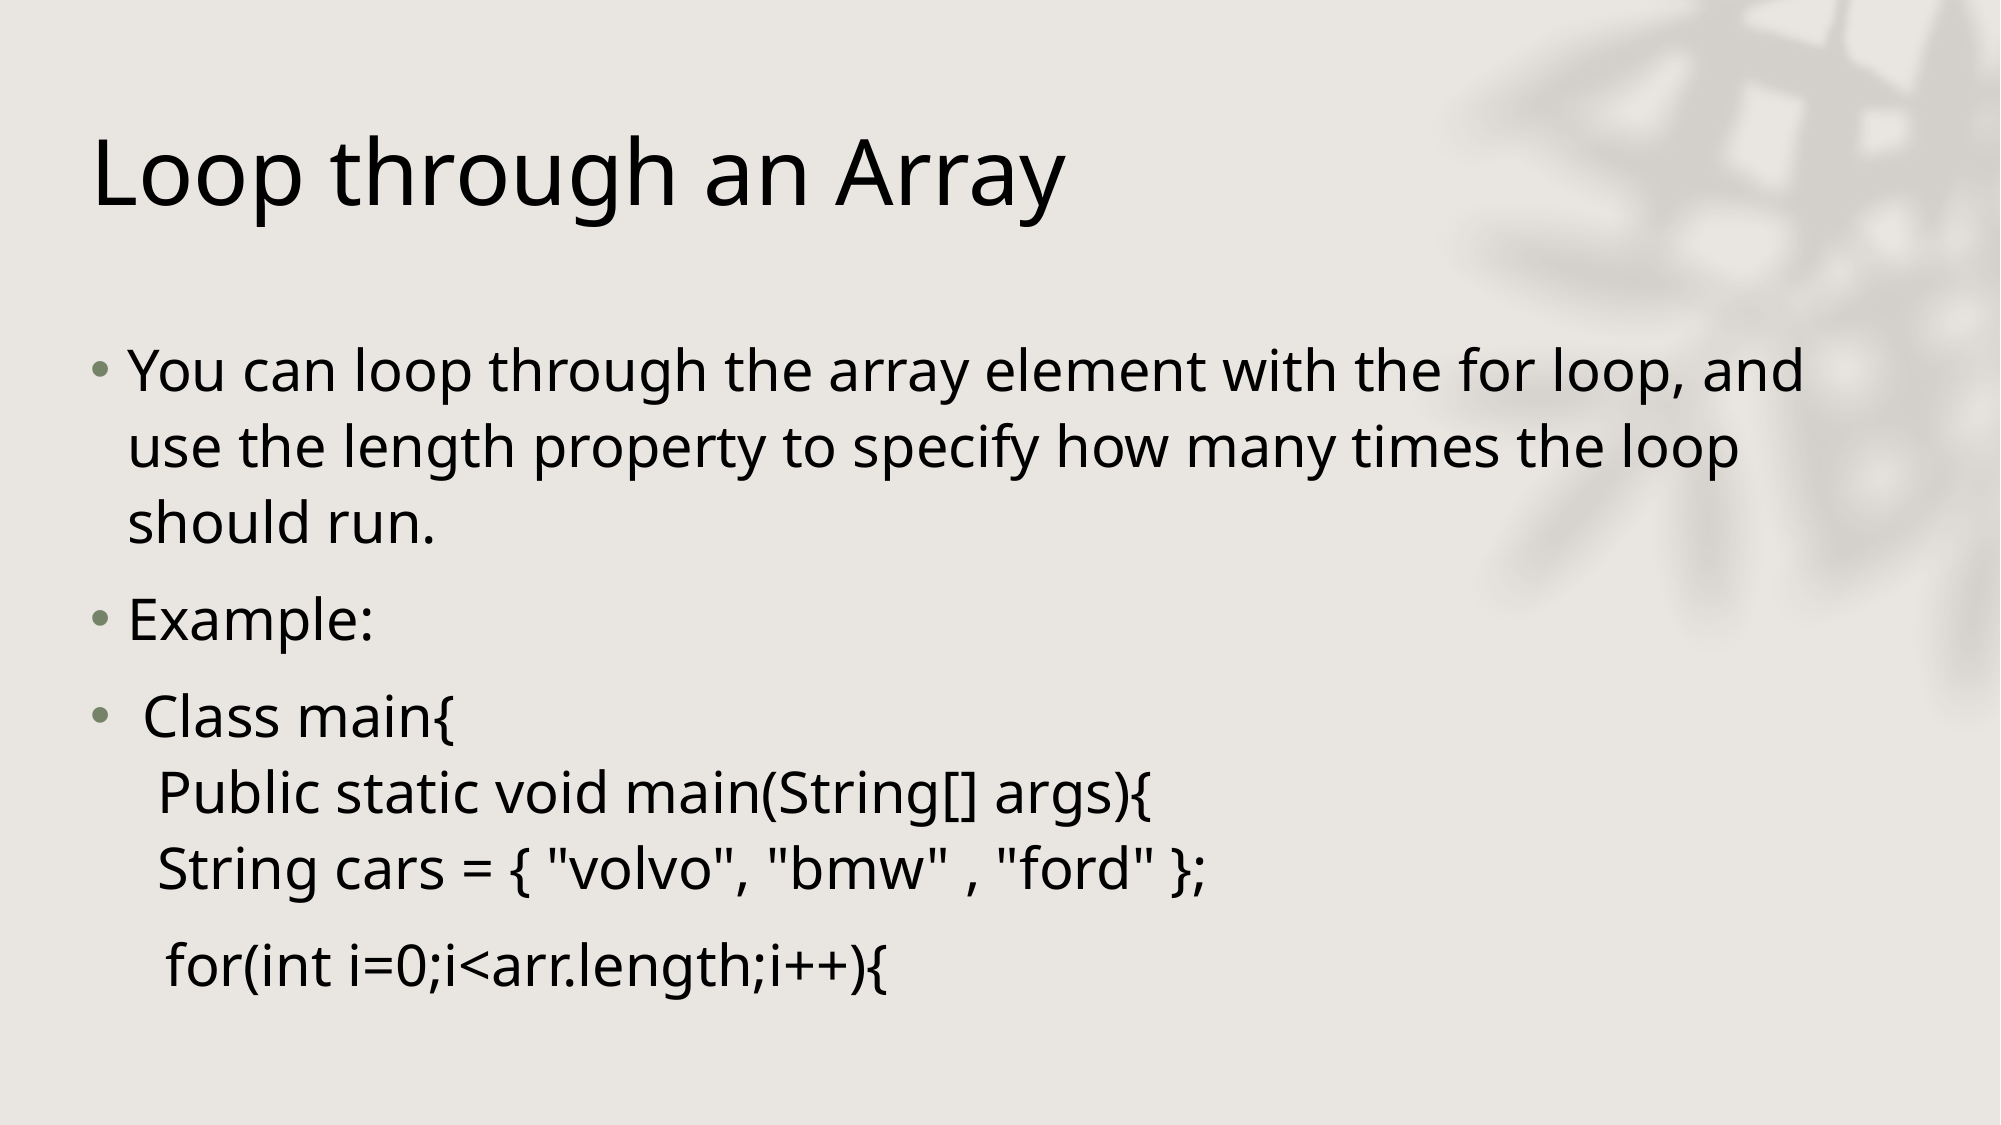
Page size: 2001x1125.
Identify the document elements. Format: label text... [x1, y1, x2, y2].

list You can loop through the array element with the for loop, and use the length property to specify how many times the loop should run. Example: Class main{ Public static void main(String[] args){ String cars = { "volvo", "bmw" , "ford" }; for(int i=0;i<arr.length;i++){ [75, 319, 1925, 1009]
title Loop through an Array [75, 60, 1863, 278]
